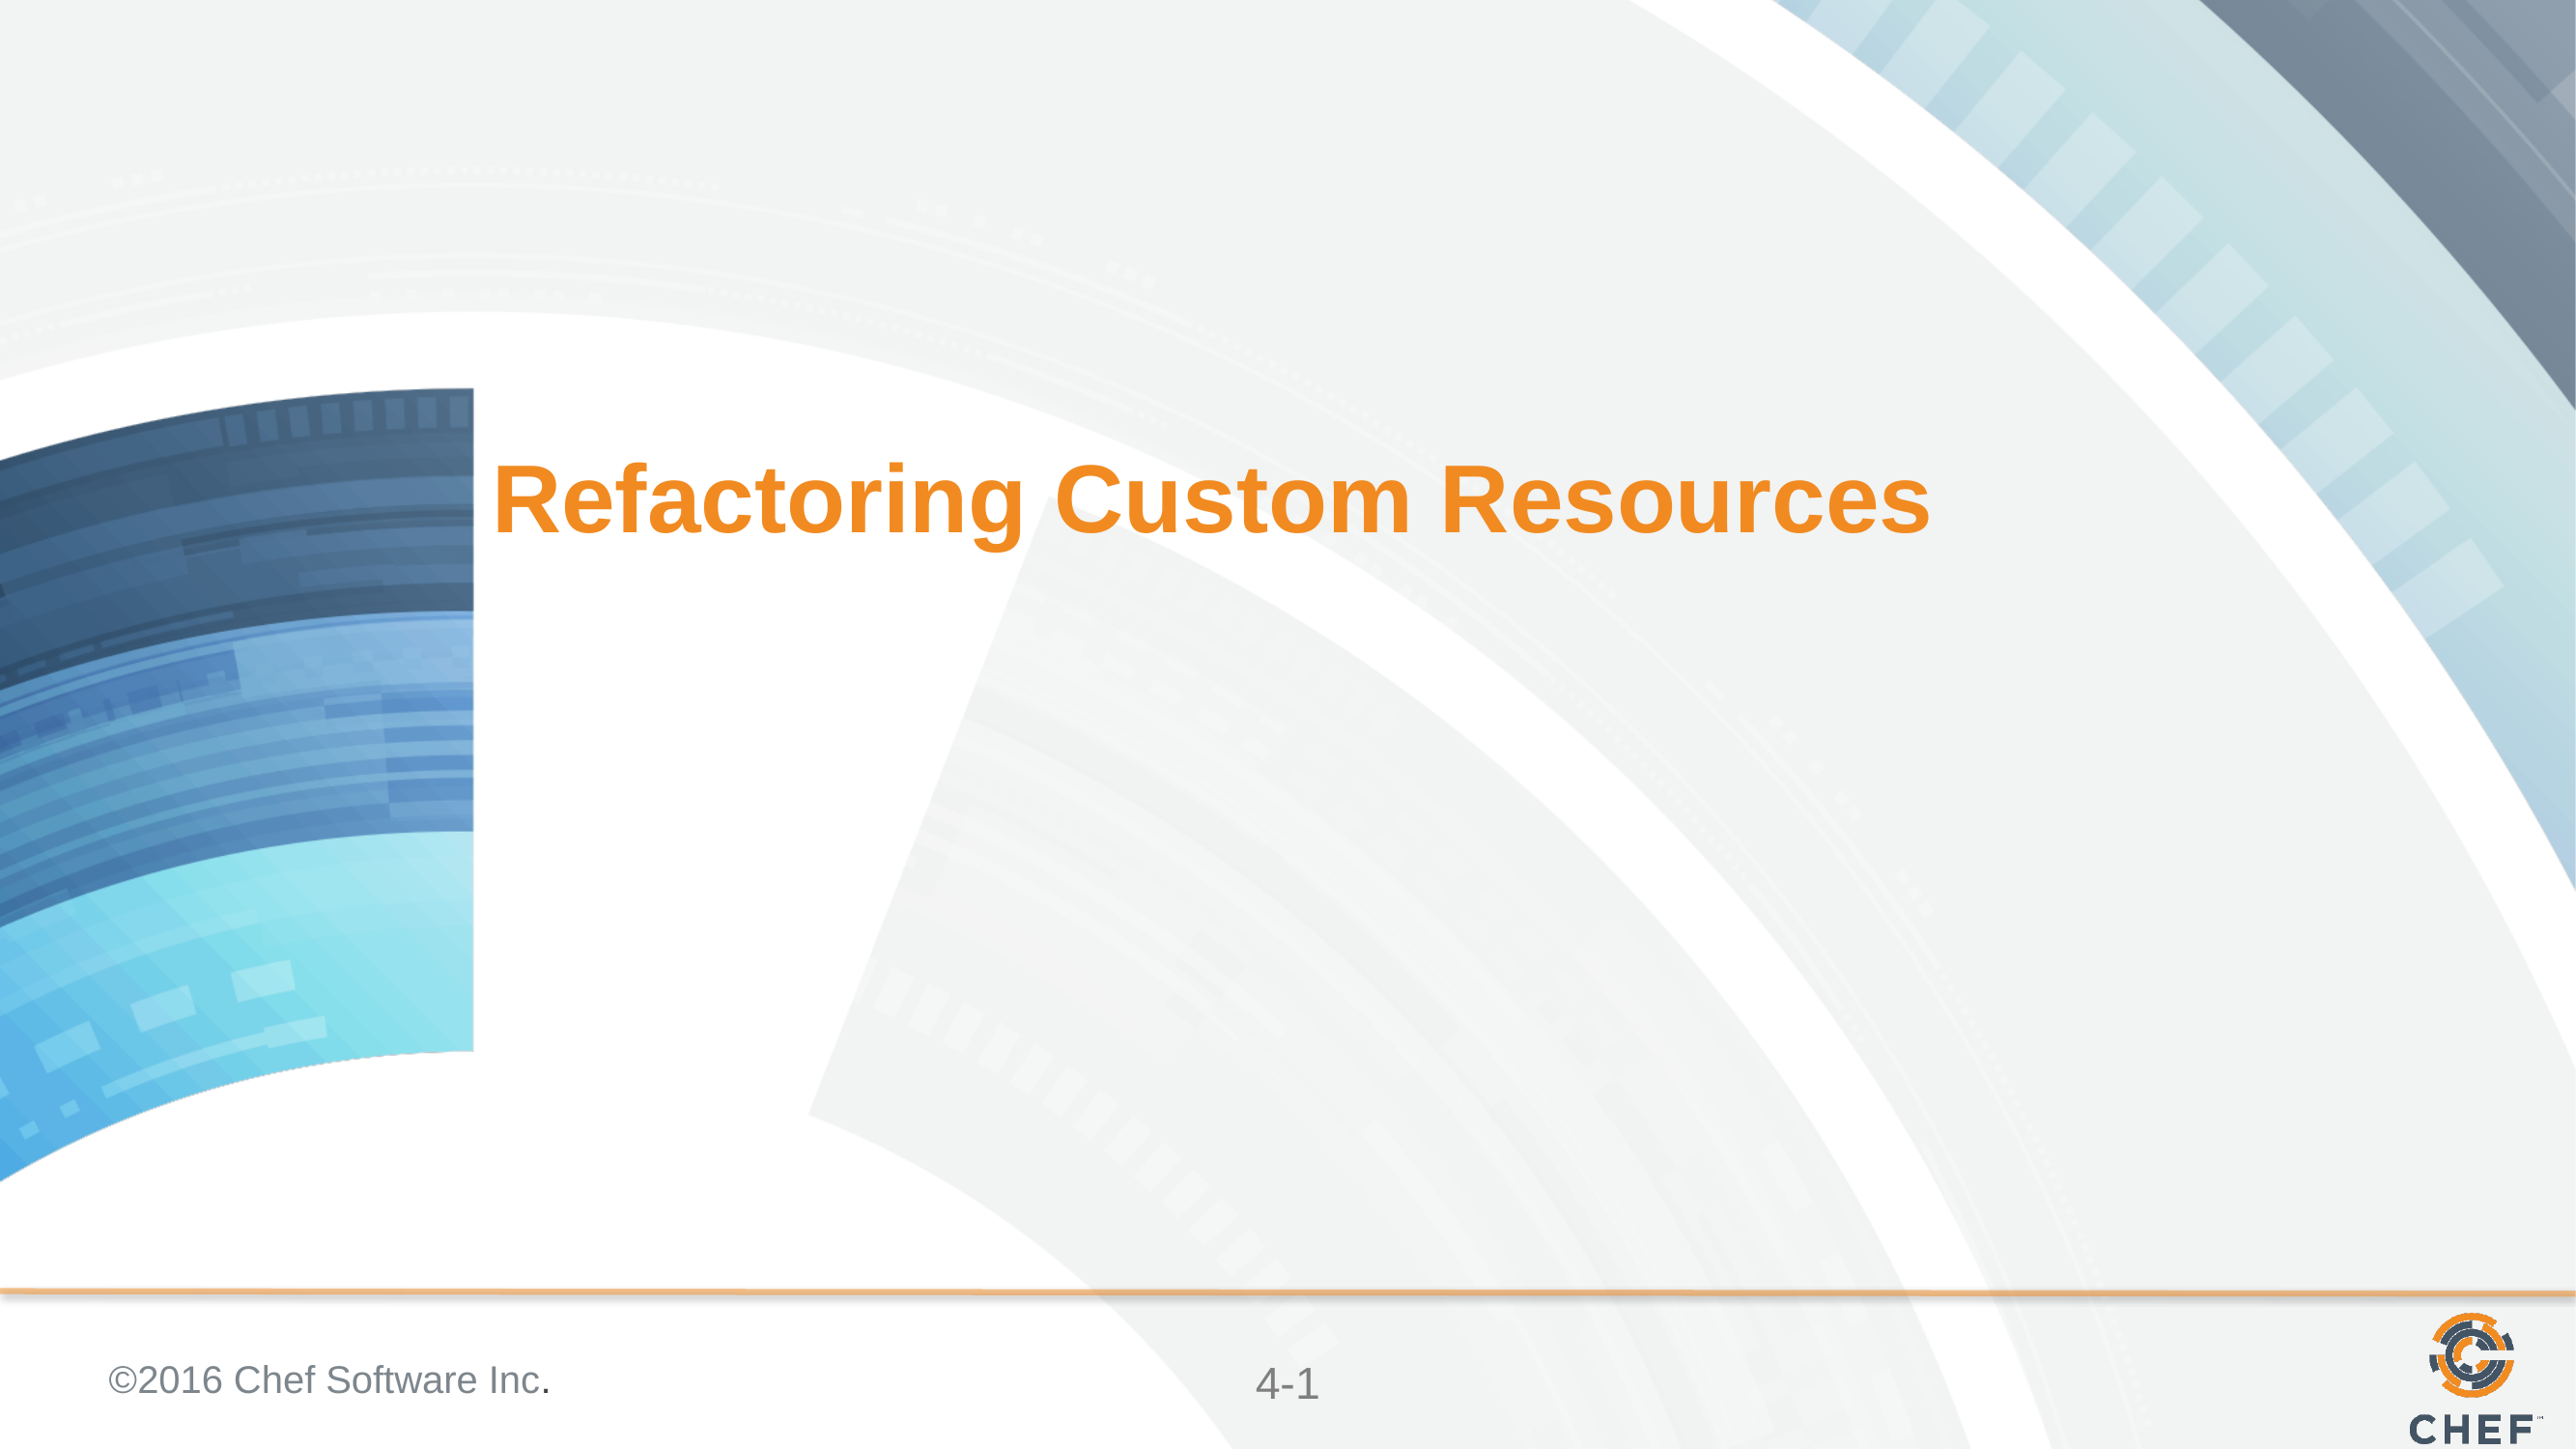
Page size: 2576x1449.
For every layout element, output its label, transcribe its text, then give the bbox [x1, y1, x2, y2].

title Refactoring Custom Resources [477, 395, 2217, 608]
picture [0, 1294, 2576, 1449]
picture [0, 0, 2576, 1291]
